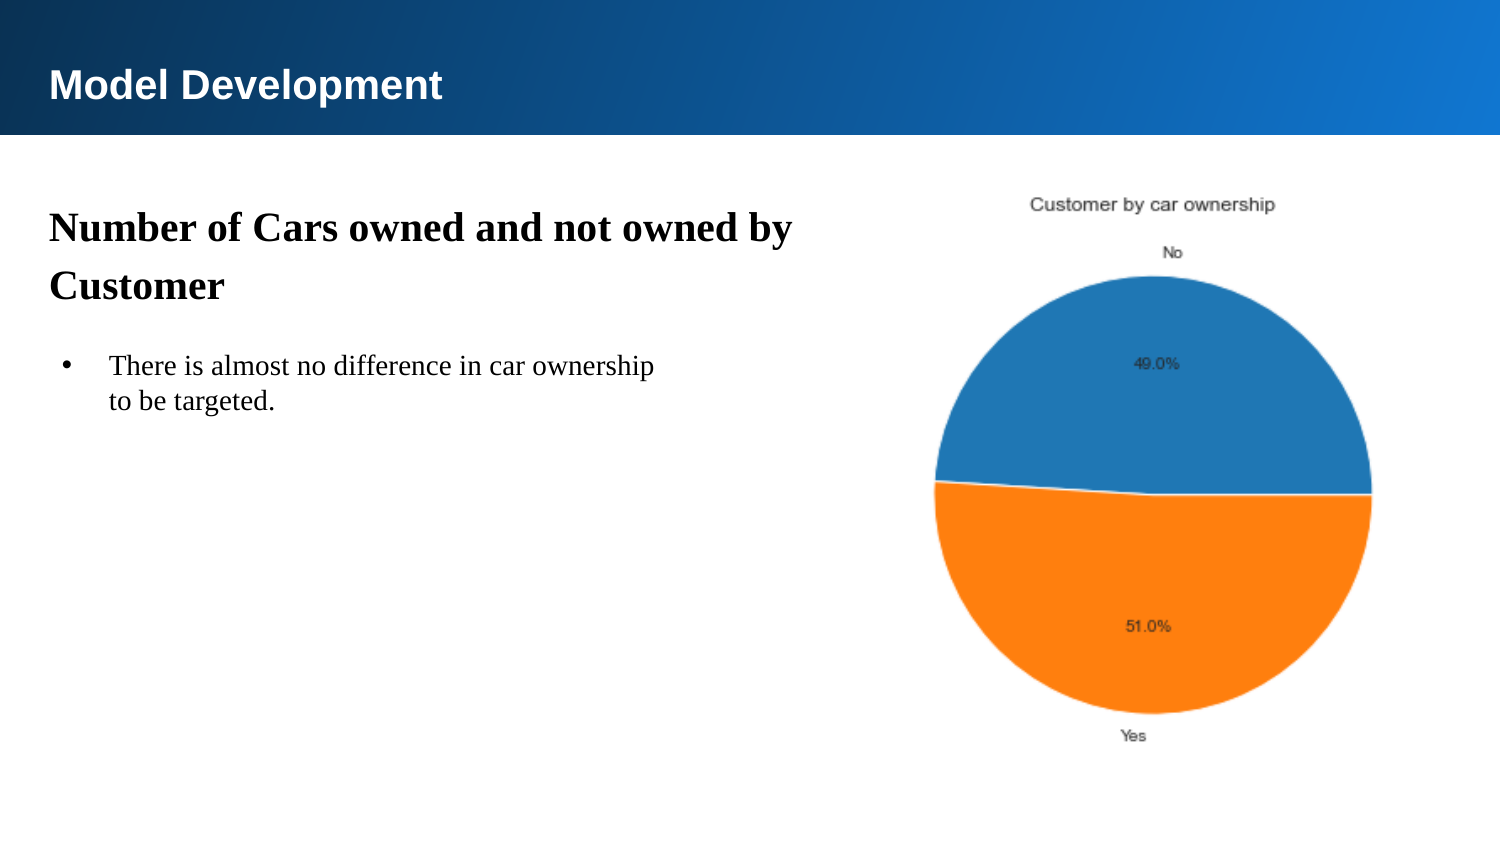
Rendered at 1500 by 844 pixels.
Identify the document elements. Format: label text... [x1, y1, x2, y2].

text_box Number of Cars owned and not owned by Customer [33, 177, 836, 323]
text_box Model Development [33, 43, 1439, 124]
picture [876, 186, 1439, 783]
text_box There is almost no difference in car ownership to be targeted. [54, 339, 672, 424]
text_box [0, 0, 1500, 135]
